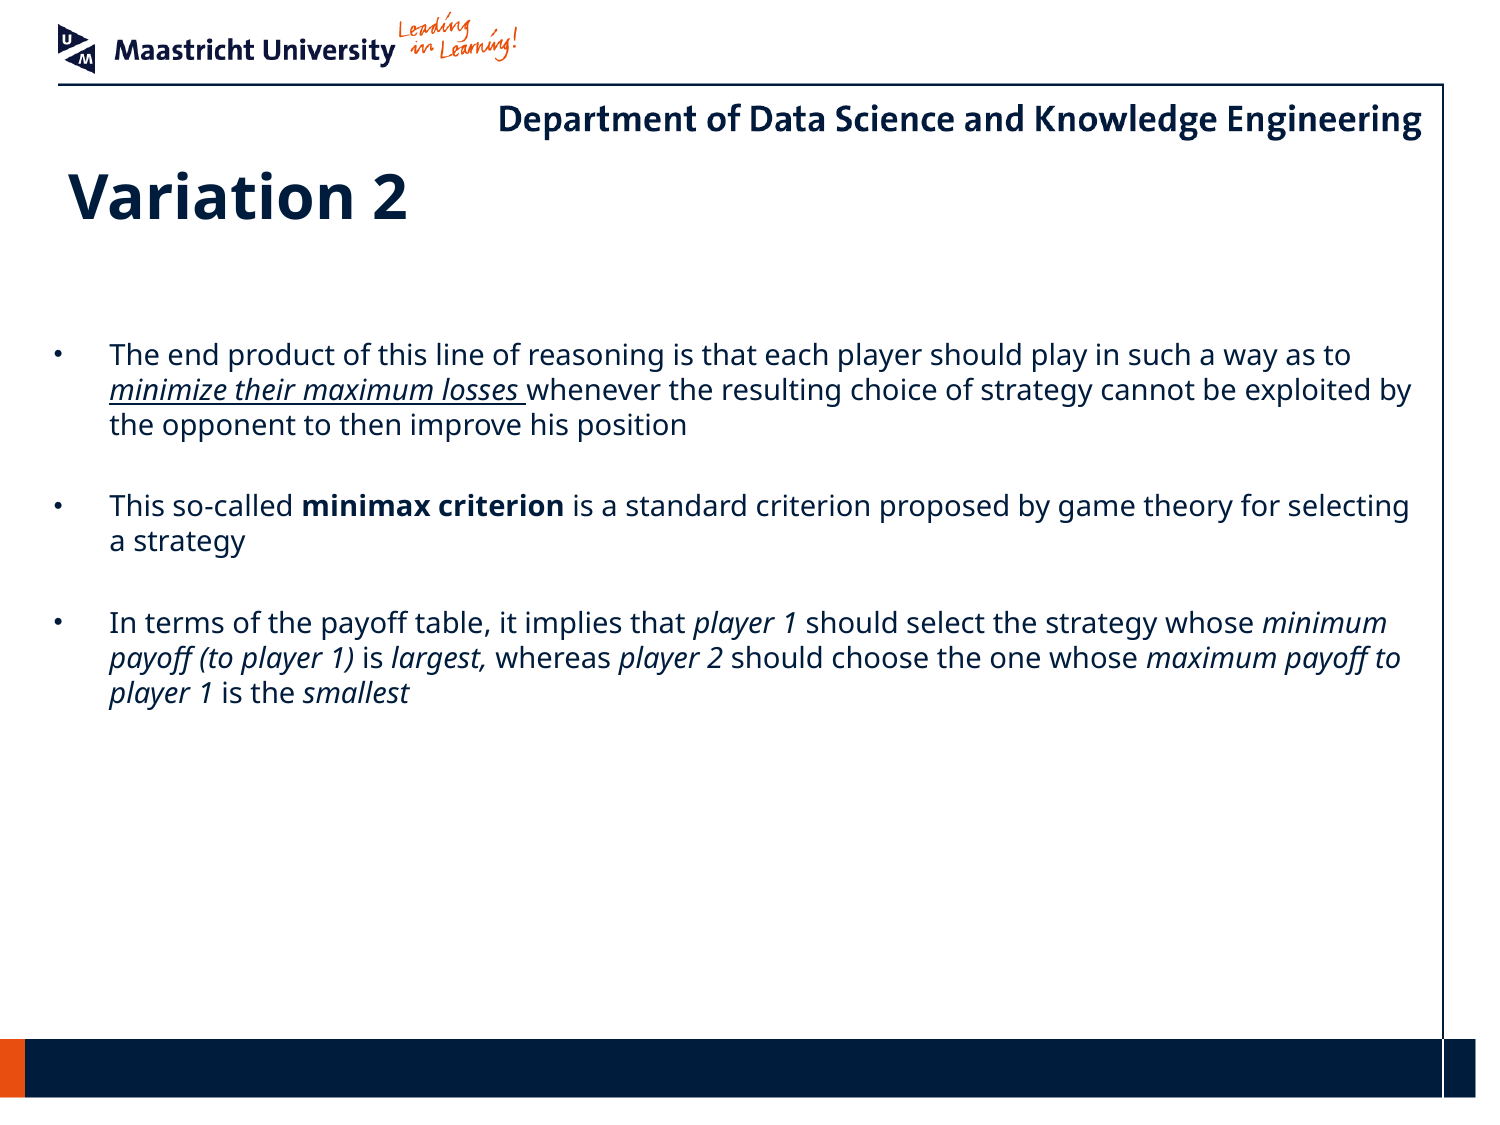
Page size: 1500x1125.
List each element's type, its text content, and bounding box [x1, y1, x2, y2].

title Variation 2 [53, 142, 1421, 268]
text_box The end product of this line of reasoning is that each player should play in such a way as to minimize their maximum losses whenever the resulting choice of strategy cannot be exploited by the opponent to then improve his position This so-called minimax criterion is a standard criterion proposed by game theory for selecting a strategy In terms of the payoff table, it implies that player 1 should select the strategy whose minimum payoff (to player 1) is largest, whereas player 2 should choose the one whose maximum payoff to player 1 is the smallest [53, 336, 1421, 596]
picture [0, 0, 1500, 1125]
